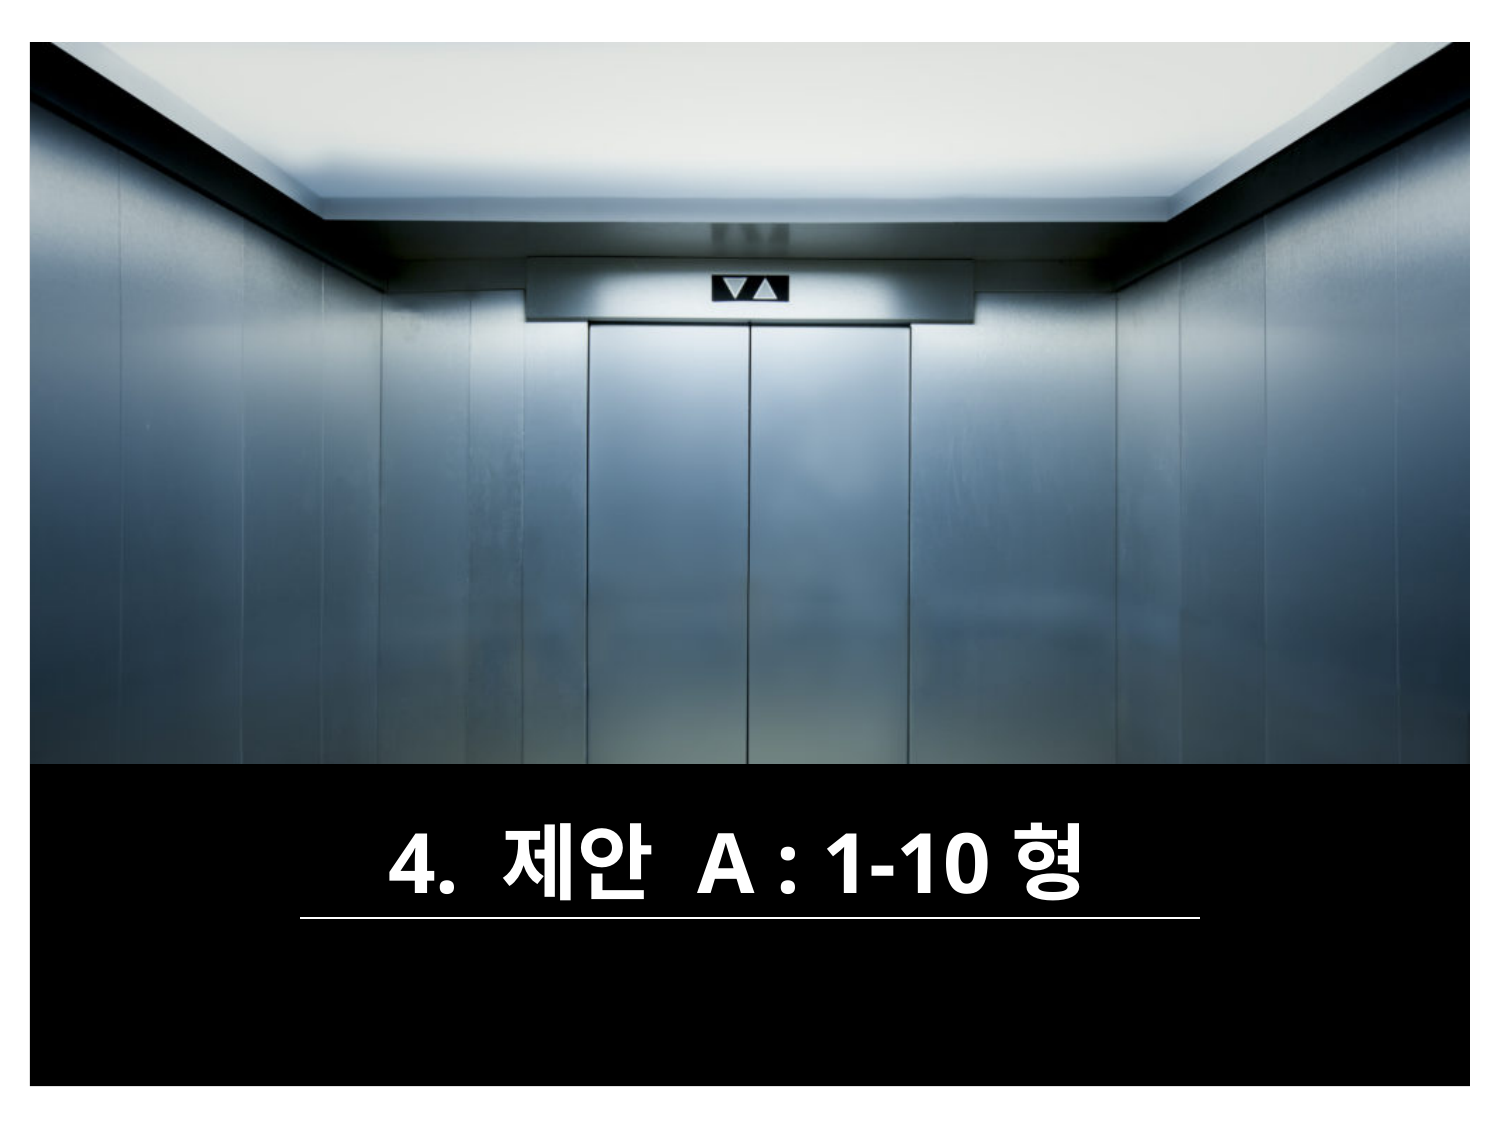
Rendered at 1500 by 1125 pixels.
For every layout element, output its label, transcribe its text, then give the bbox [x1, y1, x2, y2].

picture [29, 41, 1471, 764]
title 4. 제안 A : 1-10형 [136, 772, 1363, 919]
text_box [28, 771, 1471, 1088]
text_box [0, 0, 1500, 1125]
